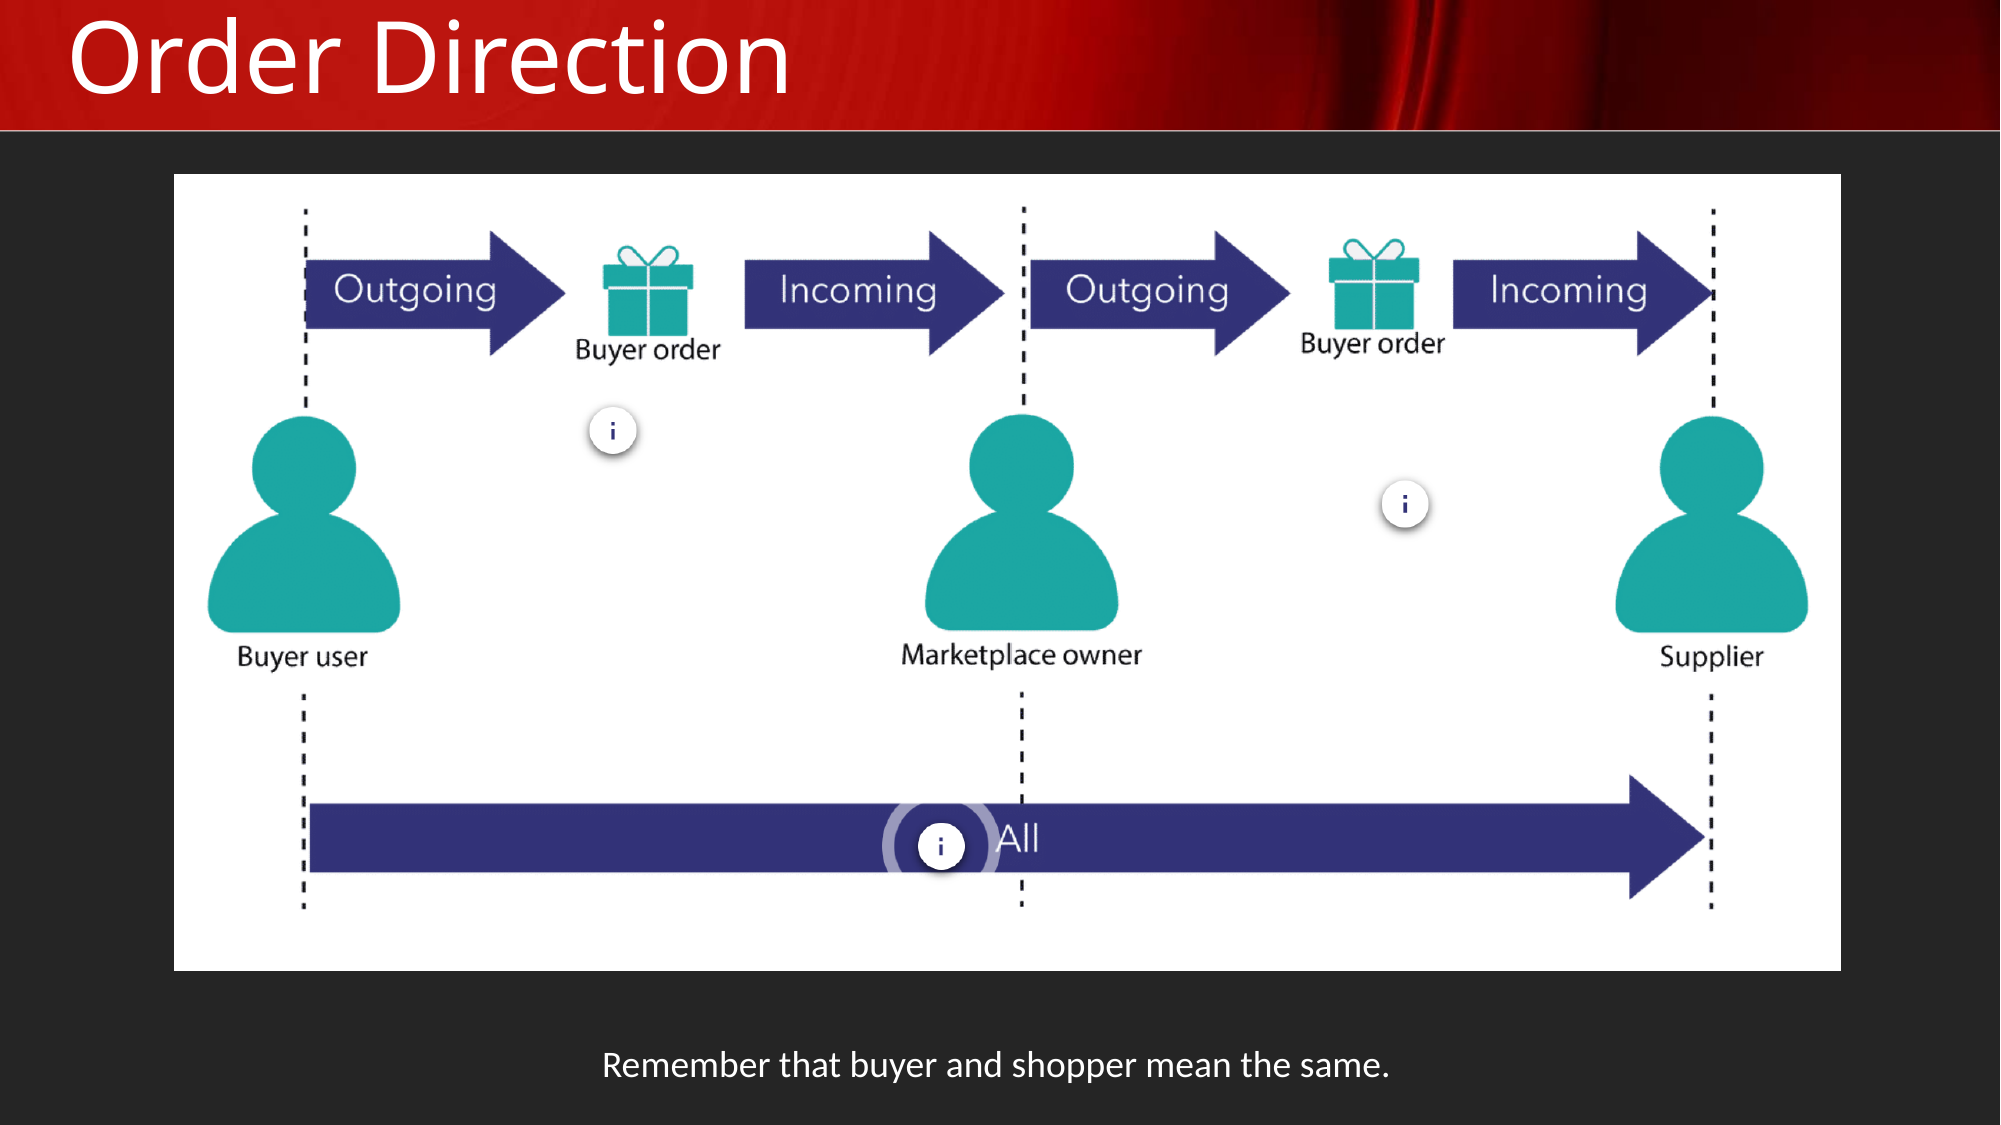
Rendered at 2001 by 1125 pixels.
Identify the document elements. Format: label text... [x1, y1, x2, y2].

text_box Remember that buyer and shopper mean the same. [587, 987, 1500, 1093]
picture [0, 0, 2000, 130]
title Order Direction [66, 0, 1934, 115]
picture [174, 174, 1841, 971]
